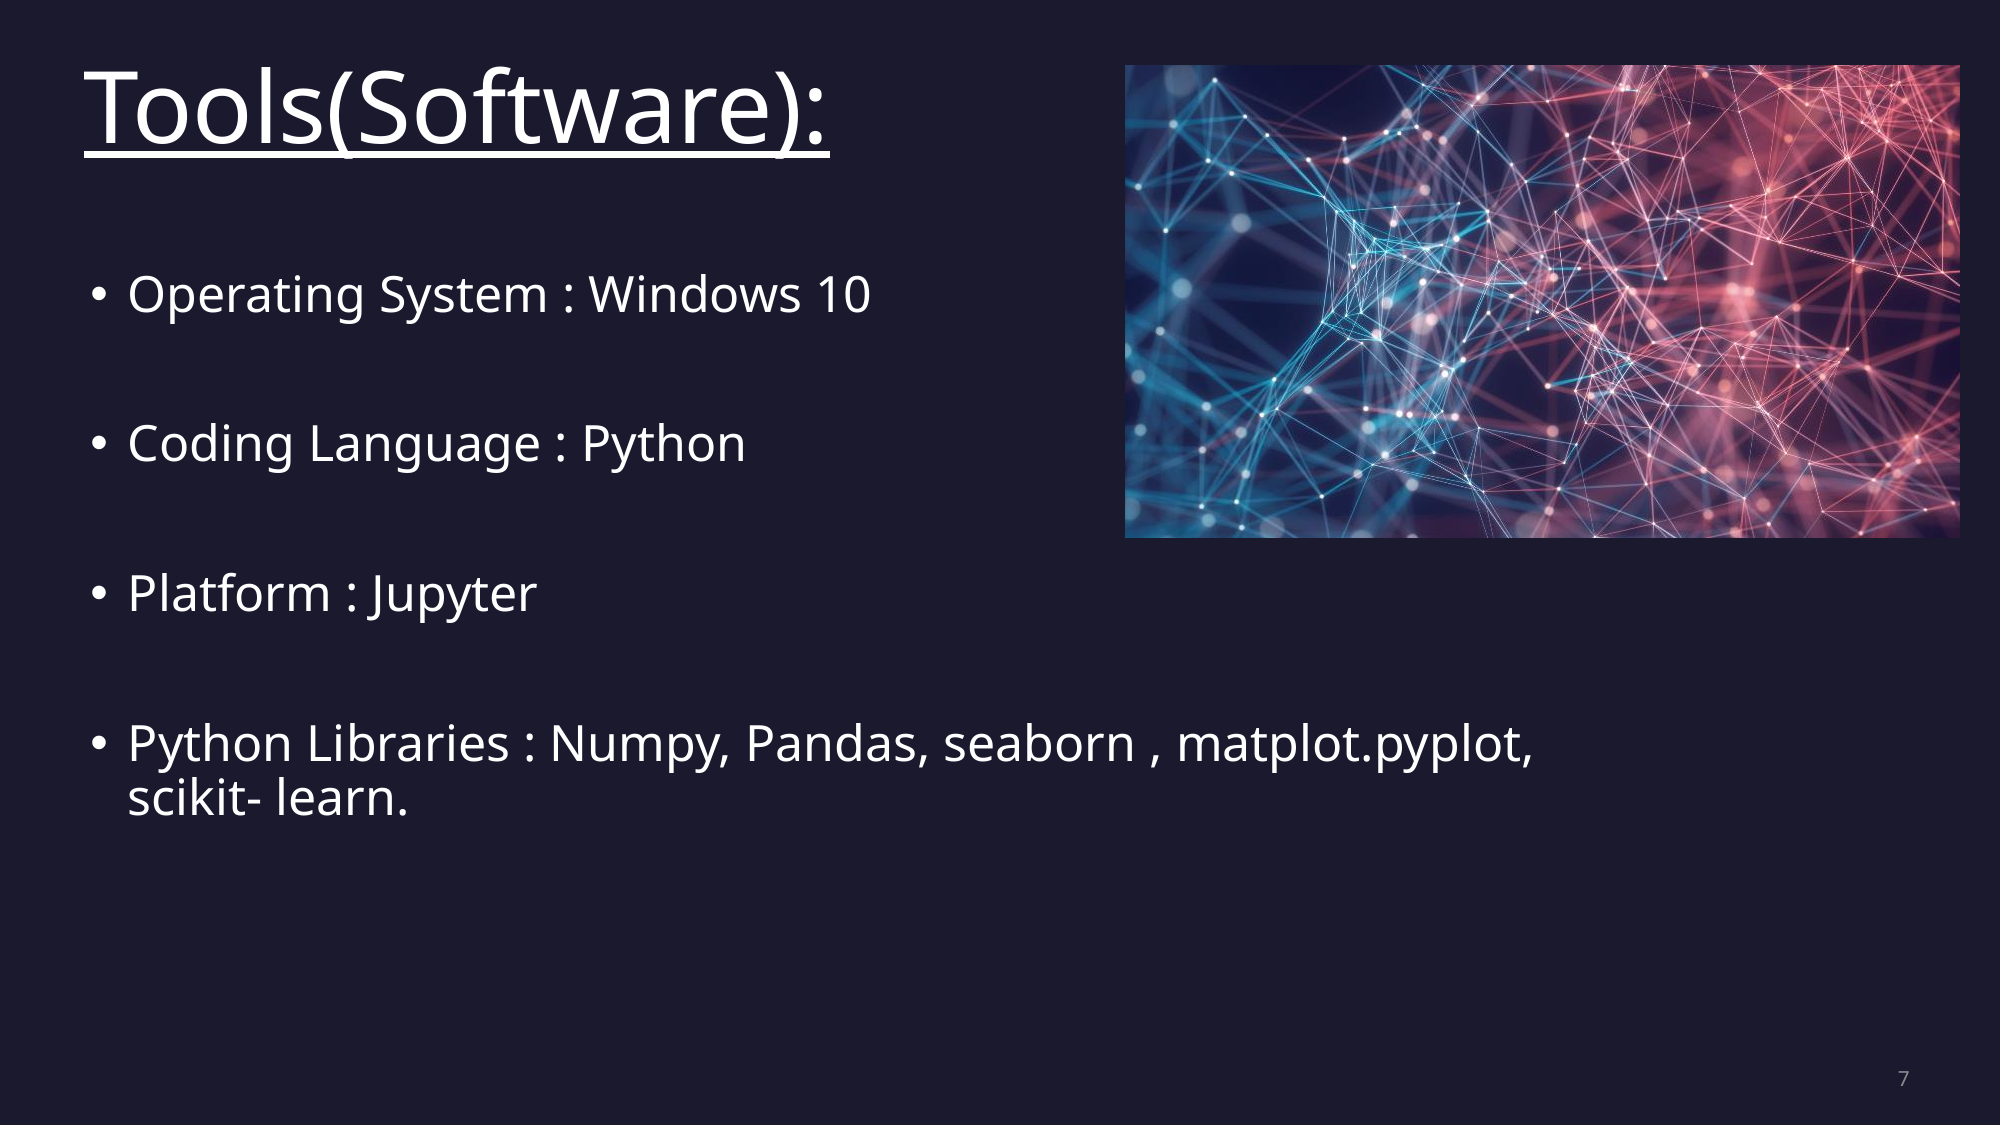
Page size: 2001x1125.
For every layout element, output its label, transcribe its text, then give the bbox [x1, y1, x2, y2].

title Tools(Software): [84, 57, 974, 202]
list Operating System : Windows 10 Coding Language : Python Platform : Jupyter Python Libraries : Numpy, Pandas, seaborn , matplot.pyplot, scikit- learn. [90, 269, 1556, 1036]
picture [1125, 65, 1960, 538]
slide_number 7 [1632, 1067, 1910, 1093]
